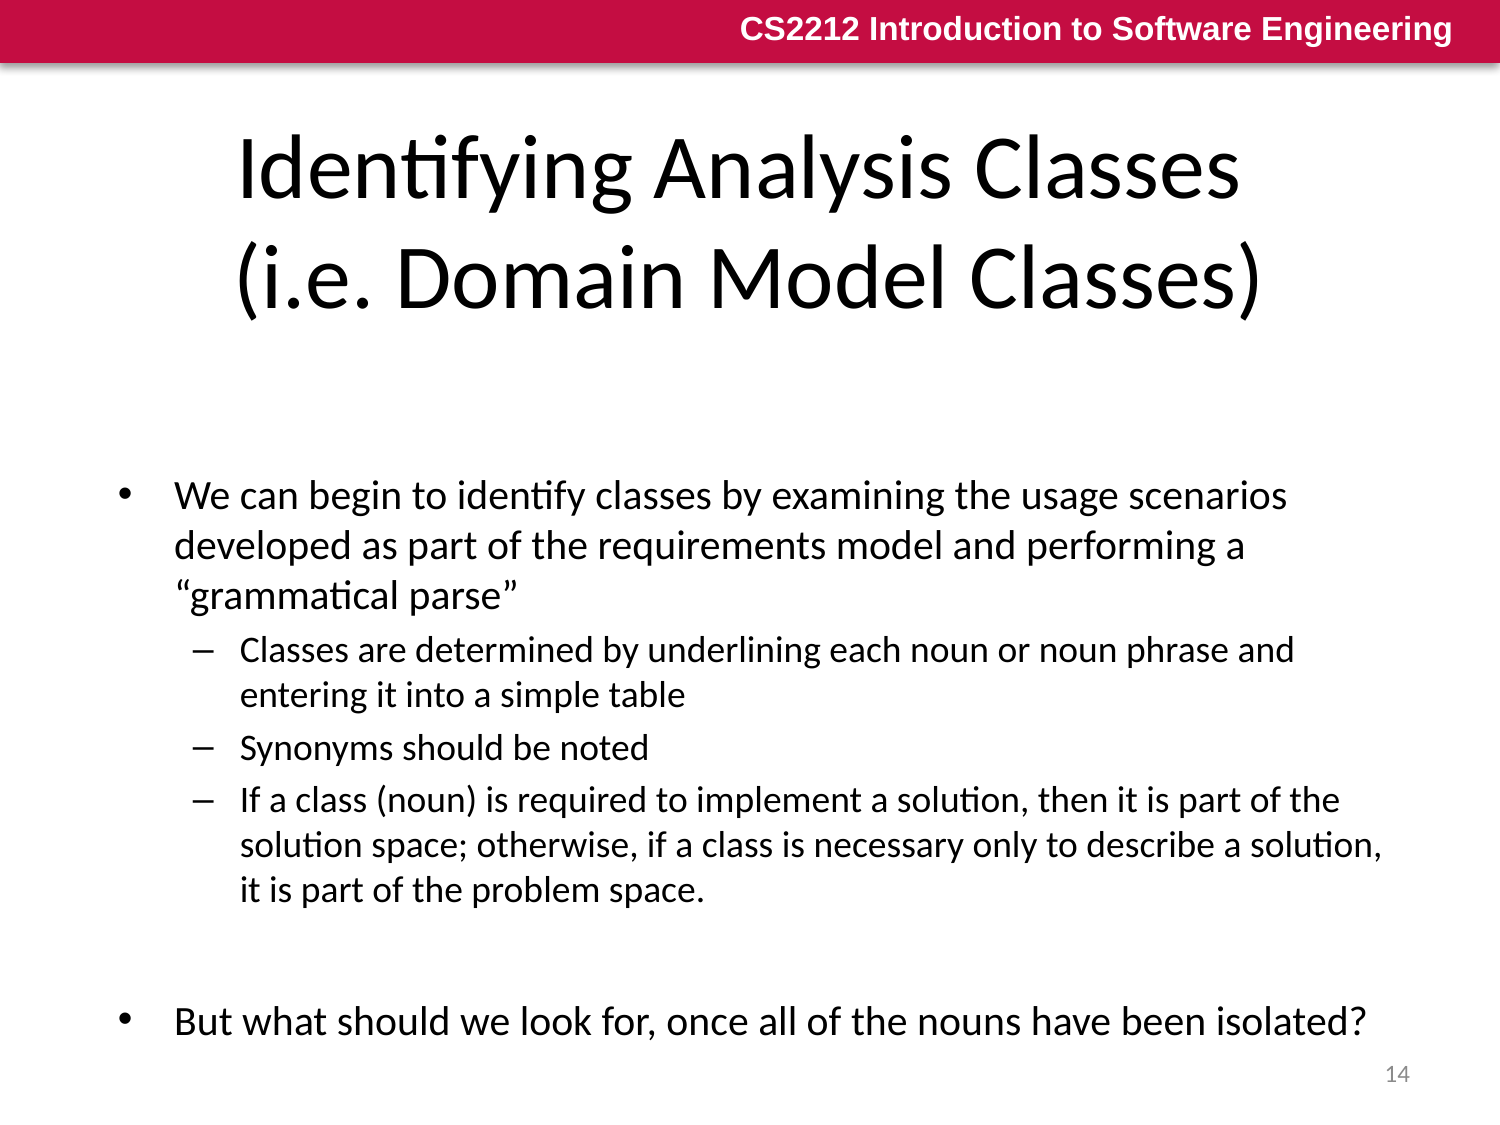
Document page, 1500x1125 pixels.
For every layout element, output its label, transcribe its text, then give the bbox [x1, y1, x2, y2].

slide_number 14 [1074, 1042, 1425, 1103]
title Identifying Analysis Classes (i.e. Domain Model Classes) [112, 99, 1388, 288]
picture [0, 0, 1500, 63]
list We can begin to identify classes by examining the usage scenarios developed as part of the requirements model and performing a “grammatical parse” Classes are determined by underlining each noun or noun phrase and entering it into a simple table Synonyms should be noted If a class (noun) is required to implement a solution, then it is part of the solution space; otherwise, if a class is necessary only to describe a solution, it is part of the problem space. But what should we look for, once all of the nouns have been isolated? [103, 460, 1424, 1013]
